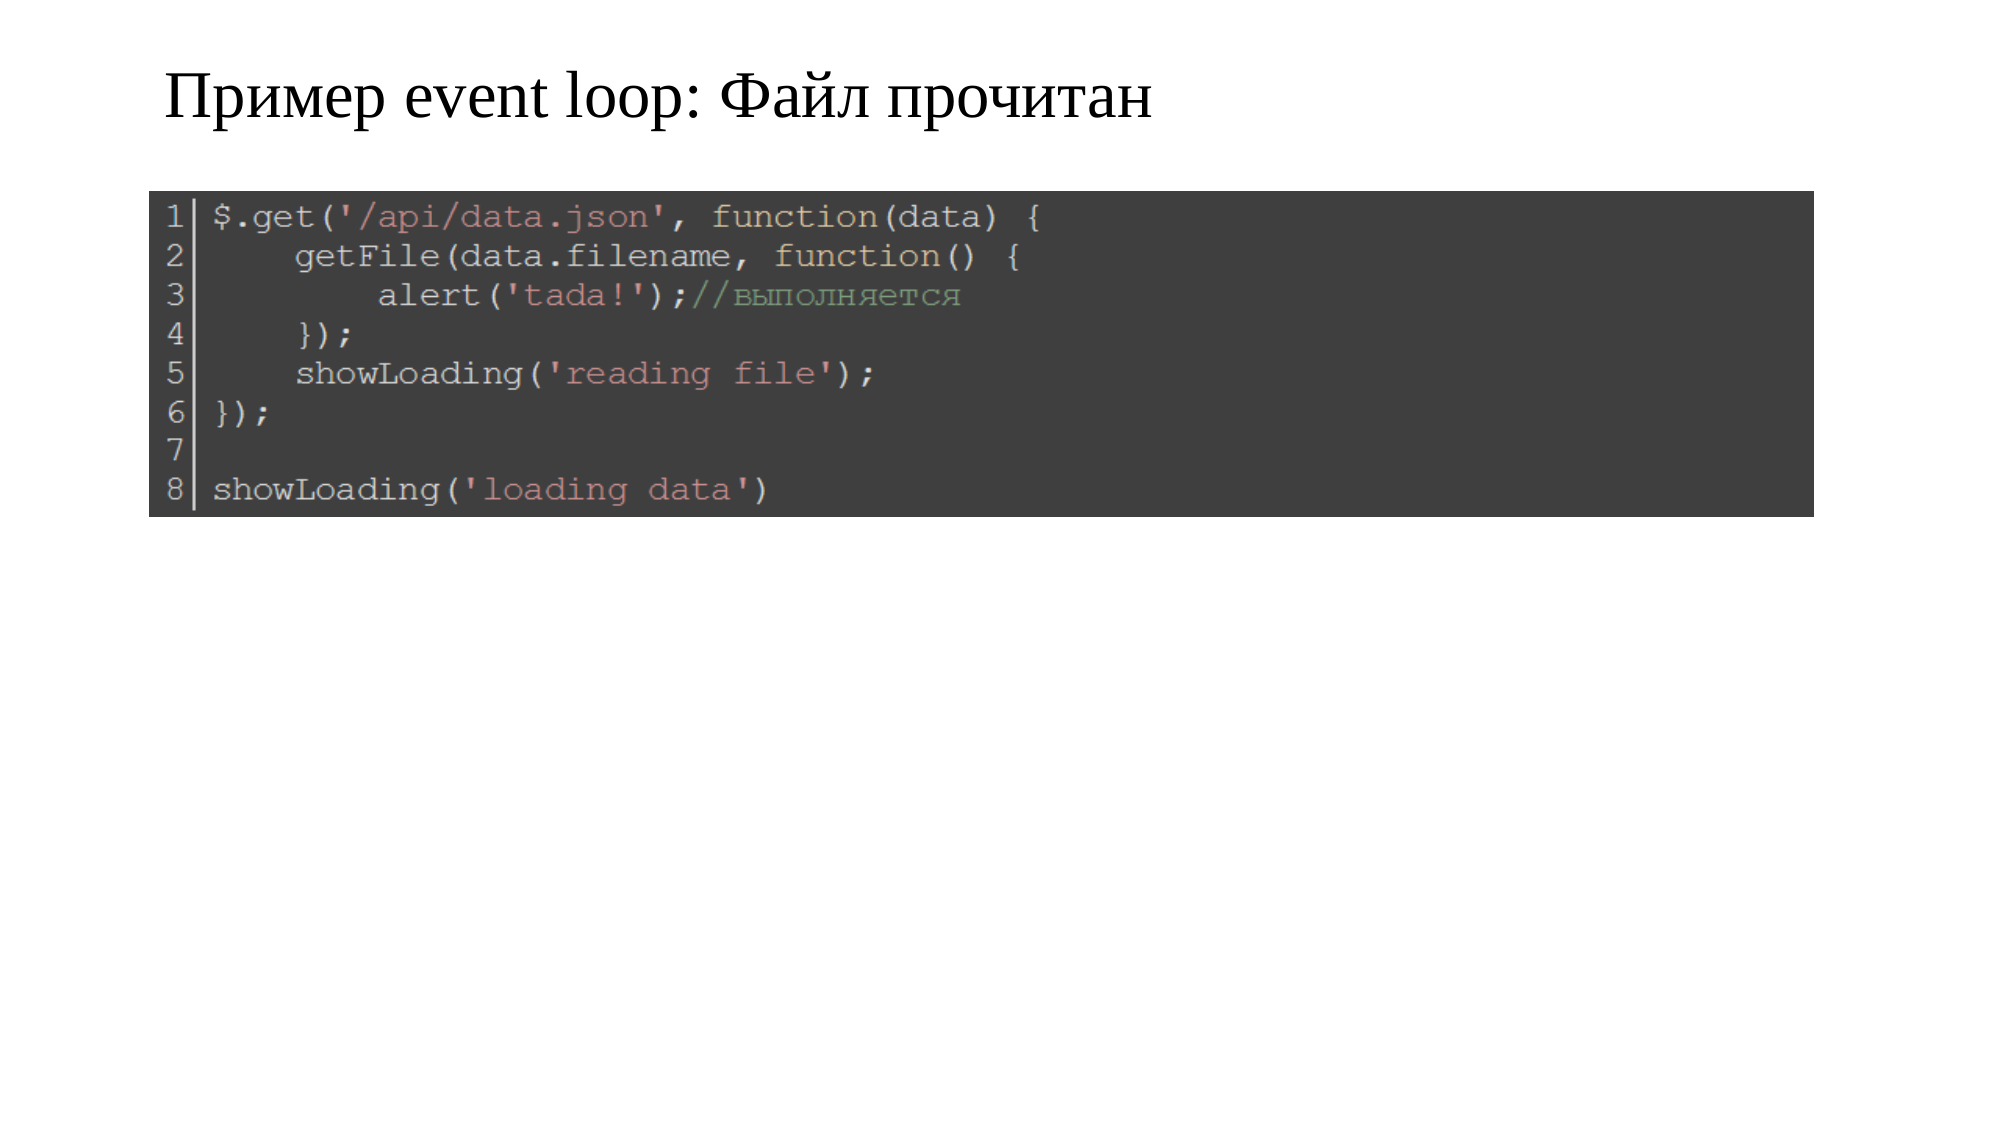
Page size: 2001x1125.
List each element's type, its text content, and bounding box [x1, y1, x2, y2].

title Пример event loop: Файл прочитан [149, 0, 1851, 192]
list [149, 191, 1815, 517]
